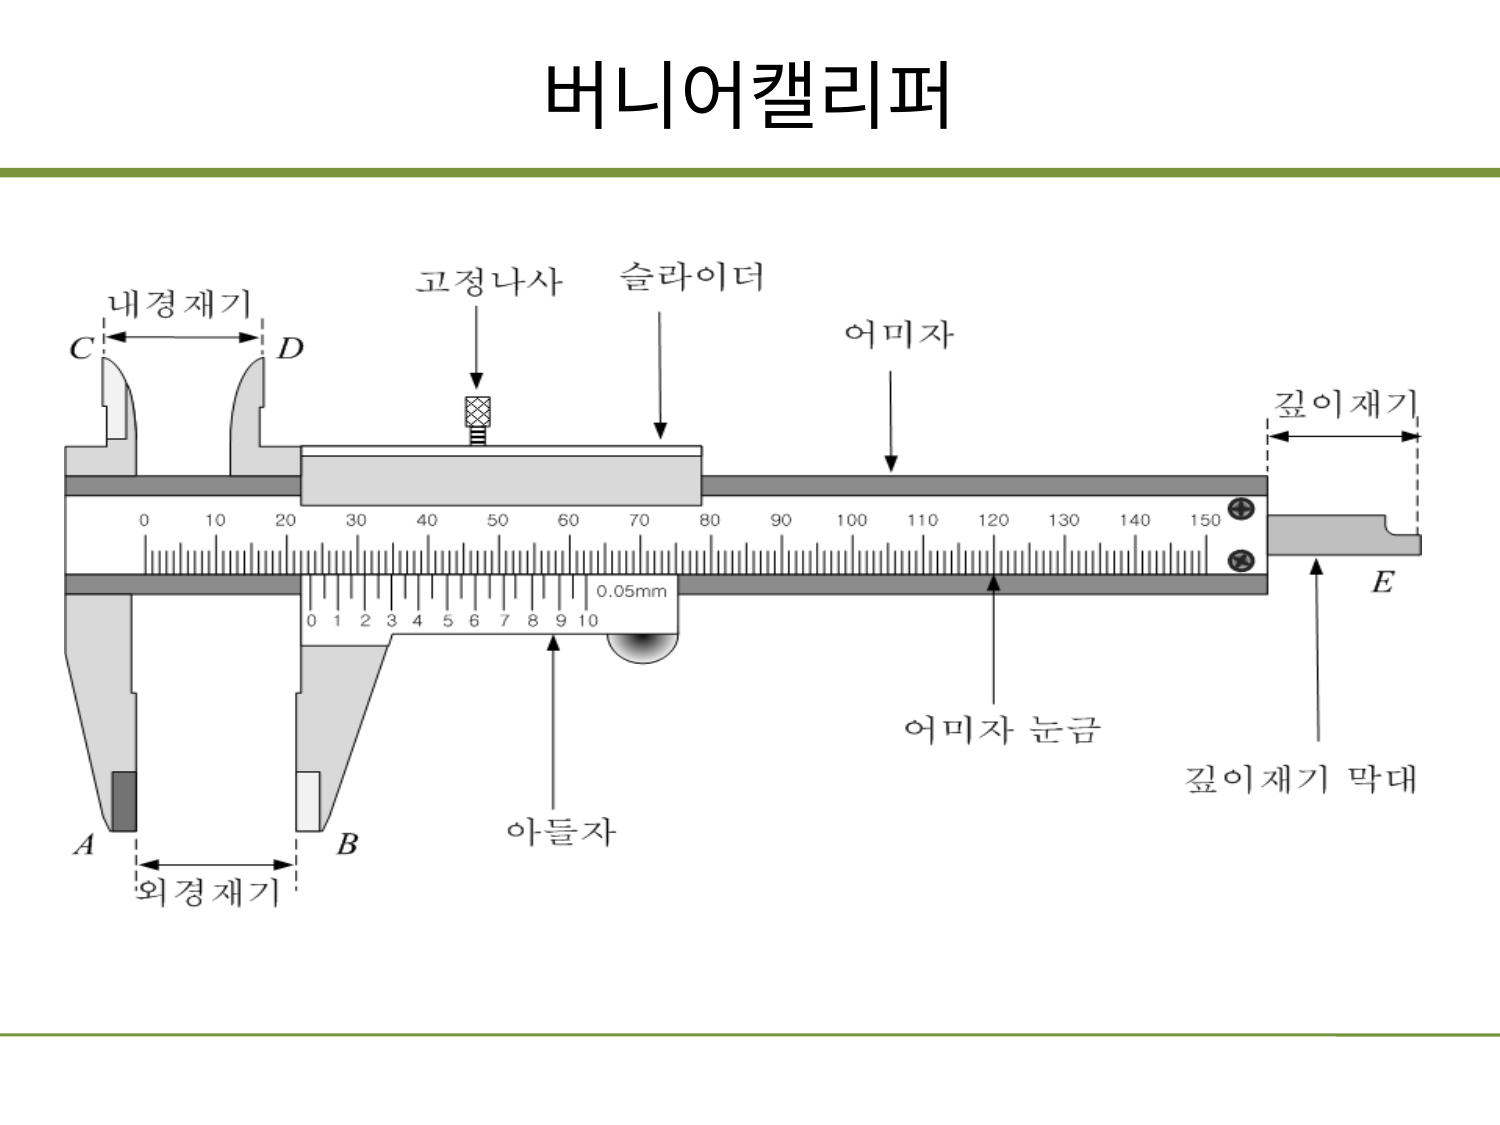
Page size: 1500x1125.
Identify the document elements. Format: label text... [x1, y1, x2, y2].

title 버니어캘리퍼 [75, 17, 1425, 171]
picture [64, 255, 1422, 913]
